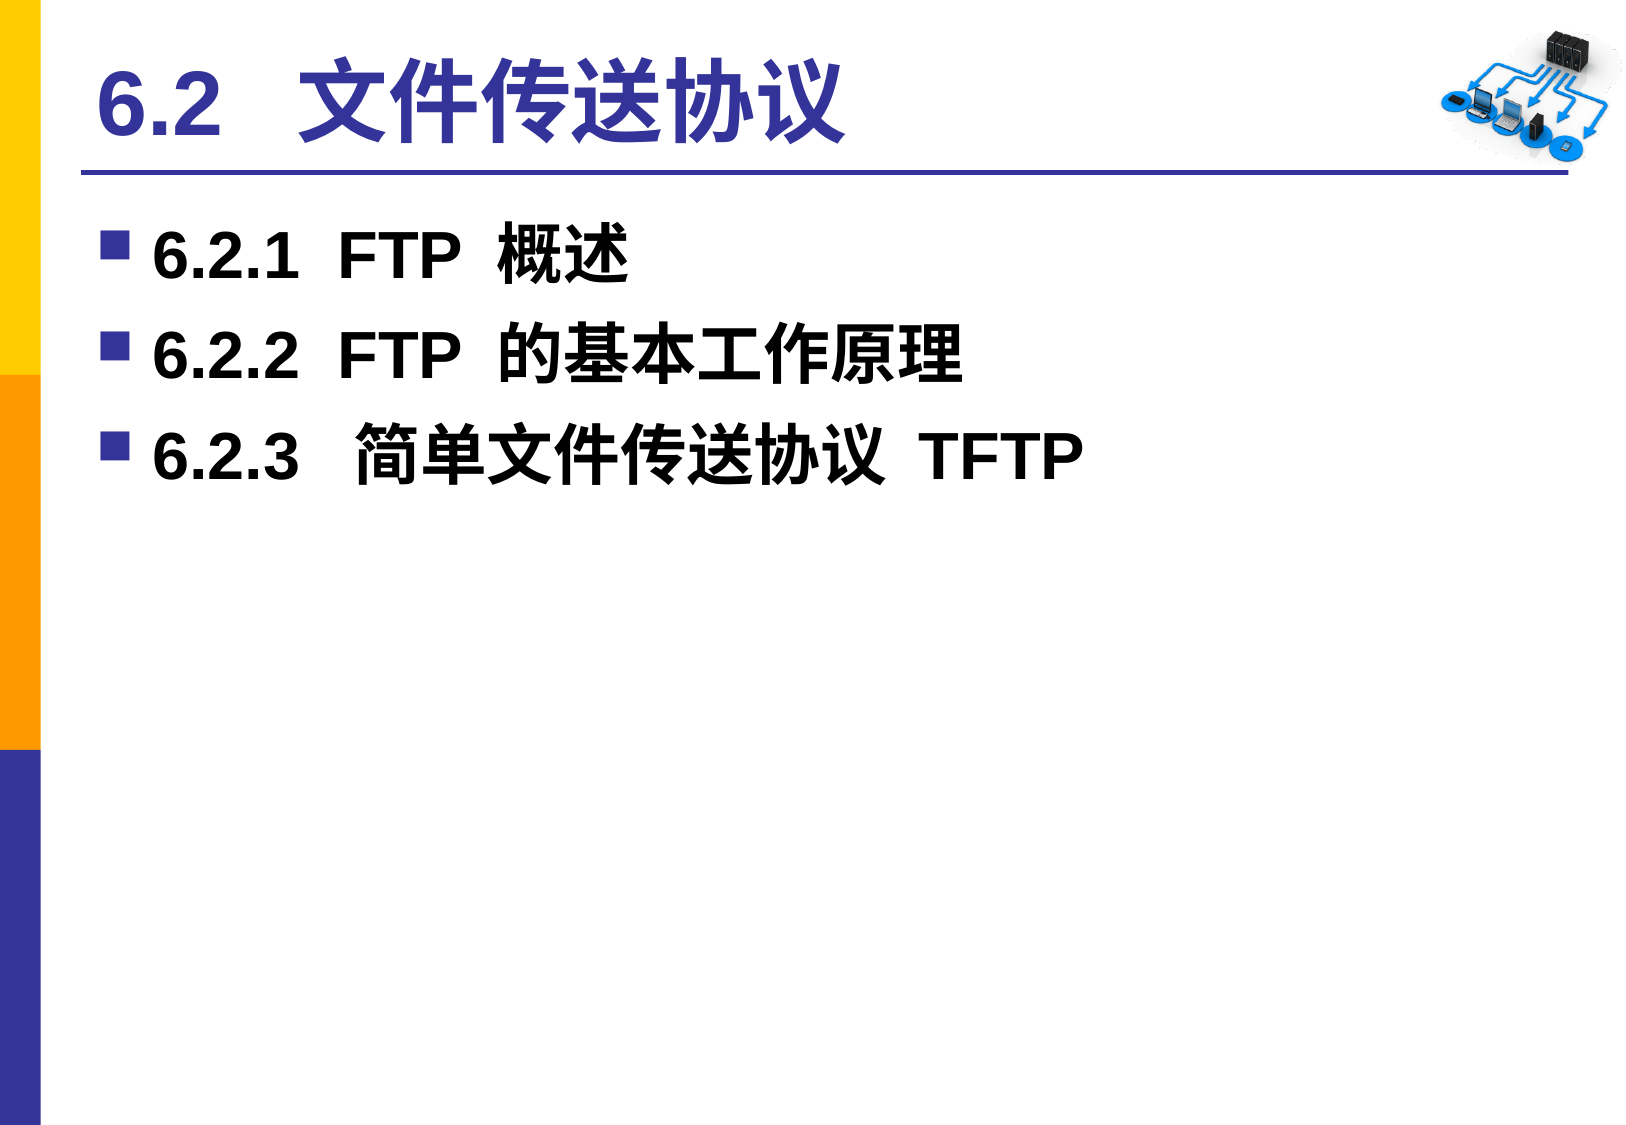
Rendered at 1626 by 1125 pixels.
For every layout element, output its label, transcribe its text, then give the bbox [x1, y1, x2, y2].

title 6.2 文件传送协议 [81, 31, 1569, 161]
list 6.2.1 FTP 概述 6.2.2 FTP 的基本工作原理 6.2.3 简单文件传送协议 TFTP [81, 196, 1569, 1006]
picture [1438, 30, 1624, 165]
